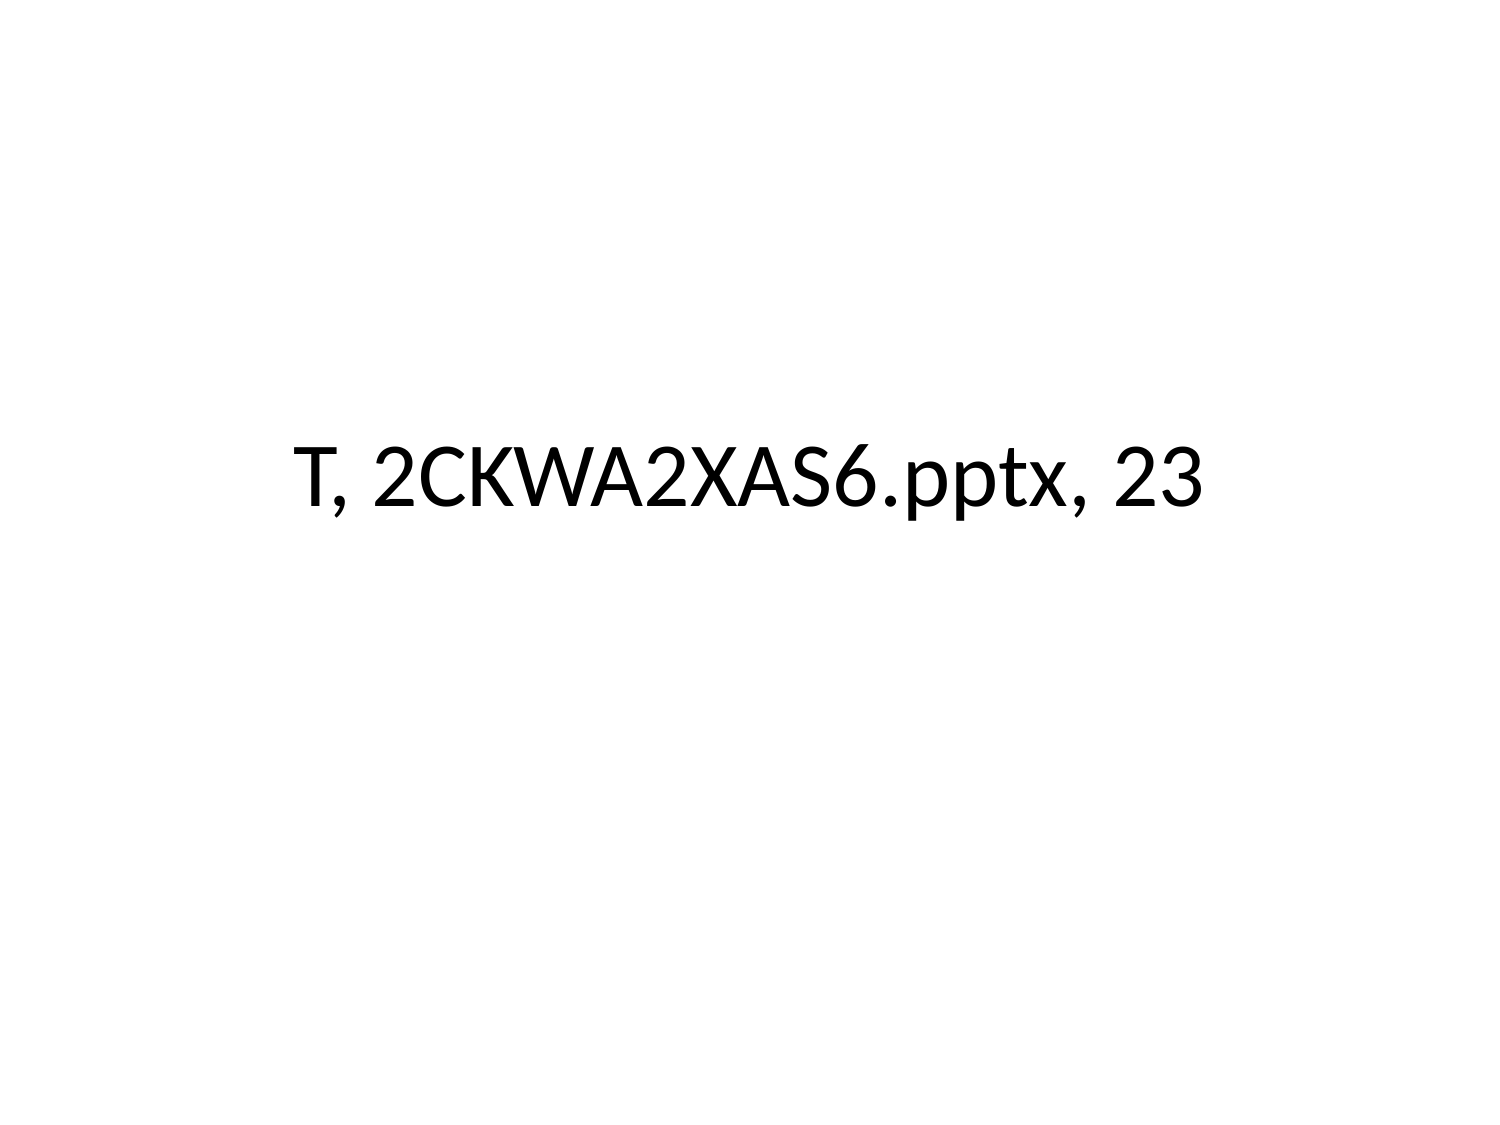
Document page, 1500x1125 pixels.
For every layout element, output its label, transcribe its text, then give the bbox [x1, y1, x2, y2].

title T, 2CKWA2XAS6.pptx, 23 [112, 349, 1388, 591]
